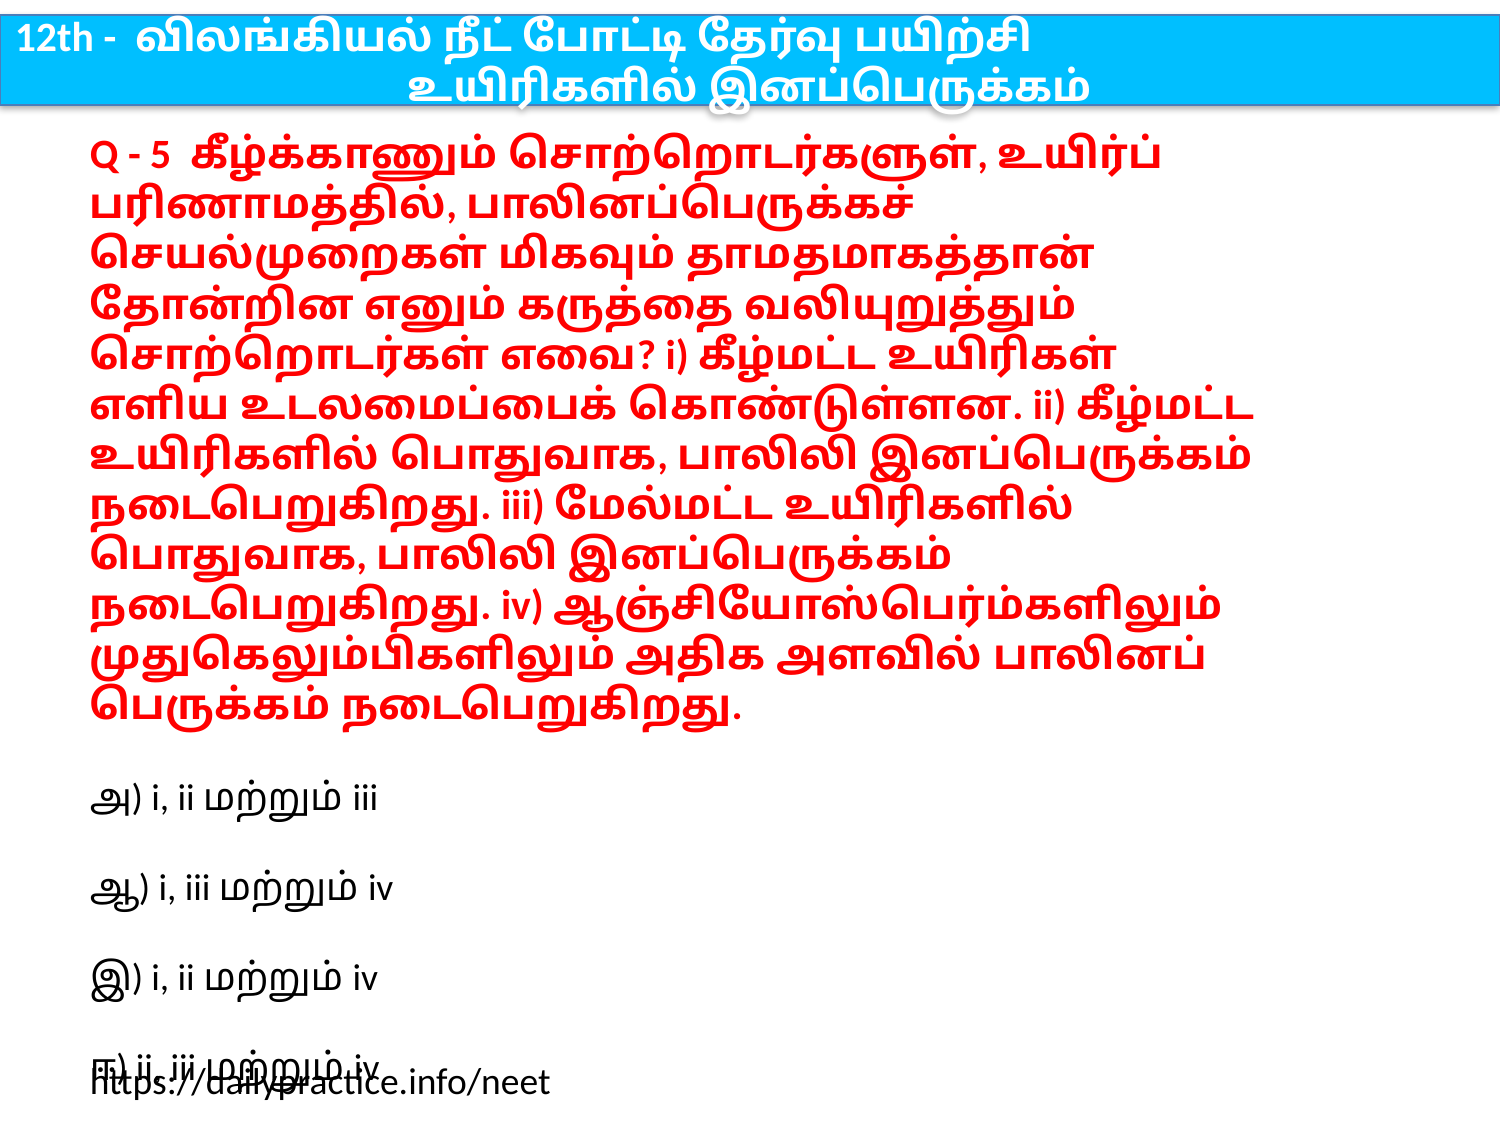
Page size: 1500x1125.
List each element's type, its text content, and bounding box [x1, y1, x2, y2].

text_box Q - 5 கீழ்க்காணும் சொற்றொடர்களுள், உயிர்ப் பரிணாமத்தில், பாலினப்பெருக்கச் செயல்முறைகள் மிகவும் தாமதமாகத்தான் தோன்றின எனும் கருத்தை வலியுறுத்தும் சொற்றொடர்கள் எவை? i) கீழ்மட்ட உயிரிகள் எளிய உடலமைப்பைக் கொண்டுள்ளன. ii) கீழ்மட்ட உயிரிகளில் பொதுவாக, பாலிலி இனப்பெருக்கம் நடைபெறுகிறது. iii) மேல்மட்ட உயிரிகளில் பொதுவாக, பாலிலி இனப்பெருக்கம் நடைபெறுகிறது. iv) ஆஞ்சியோஸ்பெர்ம்களிலும் முதுகெலும்பிகளிலும் அதிக அளவில் பாலினப் பெருக்கம் நடைபெறுகிறது. அ) i, ii மற்றும் iii ஆ) i, iii மற்றும் iv இ) i, ii மற்றும் iv ஈ) ii, iii மற்றும் iv [74, 74, 1275, 1095]
text_box https://dailypractice.info/neet [74, 1049, 675, 1110]
text_box 12th - விலங்கியல் நீட் போட்டி தேர்வு பயிற்சி உயிரிகளில் இனப்பெருக்கம் [0, 14, 1500, 106]
